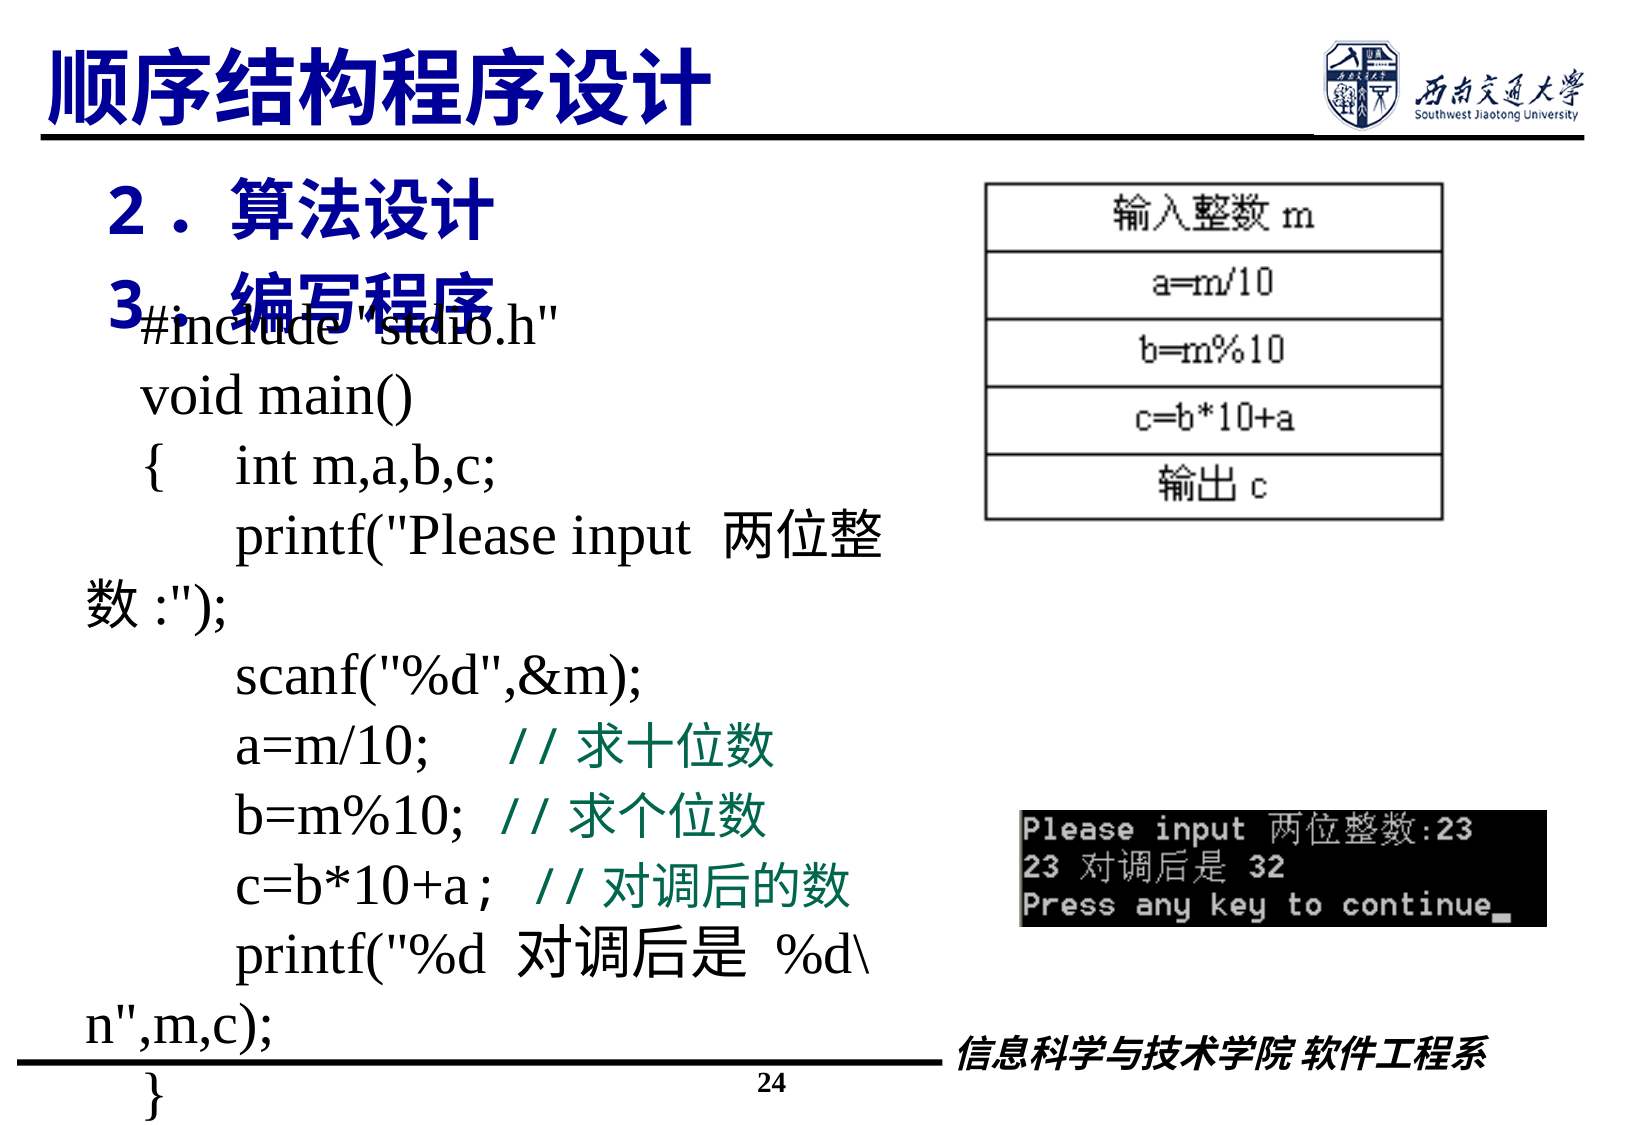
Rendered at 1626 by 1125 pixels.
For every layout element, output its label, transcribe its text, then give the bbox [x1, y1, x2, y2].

list 2．算法设计 3．编写程序 [91, 160, 1593, 1035]
footer 24 [514, 1056, 1030, 1107]
picture [977, 175, 1453, 530]
picture [1415, 49, 1595, 135]
text_box #include "stdio.h" void main() { int m,a,b,c; printf("Please input 两位整数:"); scanf("%d",&m); a=m/10; //求十位数 b=m%10; //求个位数 c=b*10+a; //对调后的数 printf("%d 对调后是 %d\n",m,c); } [71, 348, 1019, 1063]
title 顺序结构程序设计 [32, 0, 1415, 172]
picture [1019, 810, 1547, 927]
